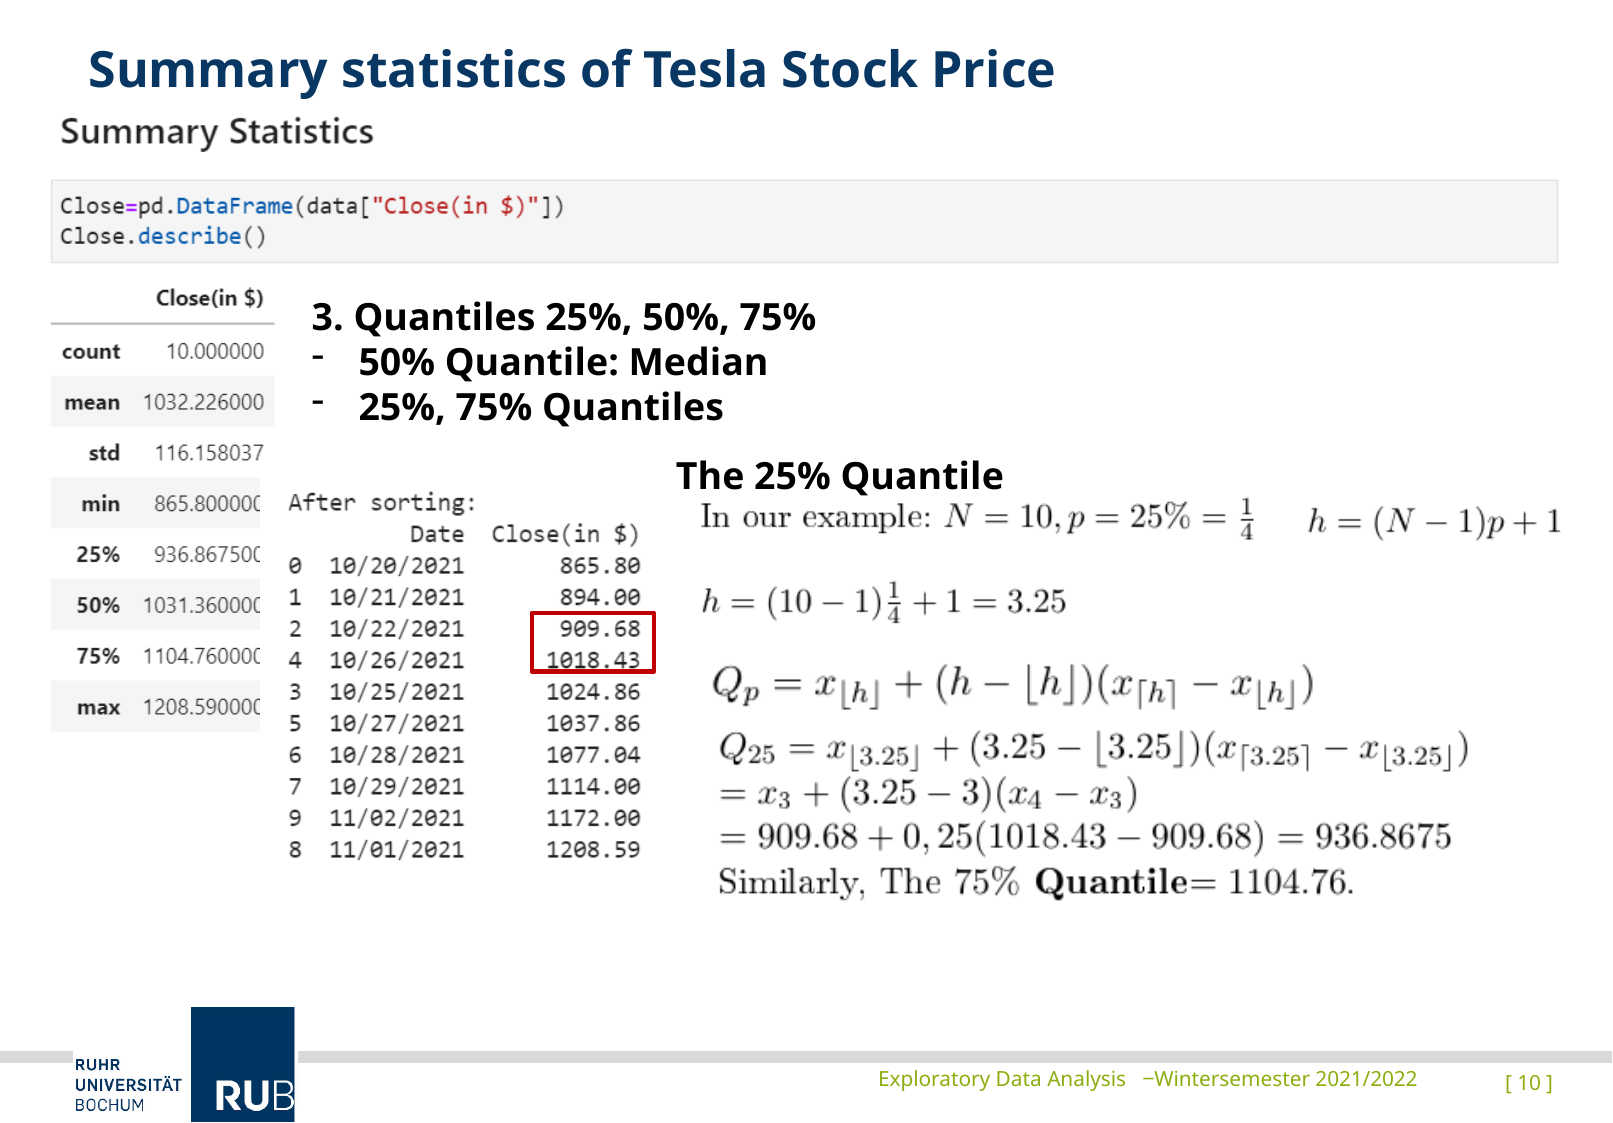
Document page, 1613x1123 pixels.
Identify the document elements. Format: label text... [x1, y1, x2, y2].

picture [39, 106, 1609, 915]
picture [73, 1007, 298, 1123]
title Summary statistics of Tesla Stock Price [73, 29, 1551, 106]
slide_number [ 10 ] [1464, 1062, 1554, 1105]
footer Exploratory Data Analysis ‒Wintersemester 2021/2022 [354, 1057, 1418, 1100]
